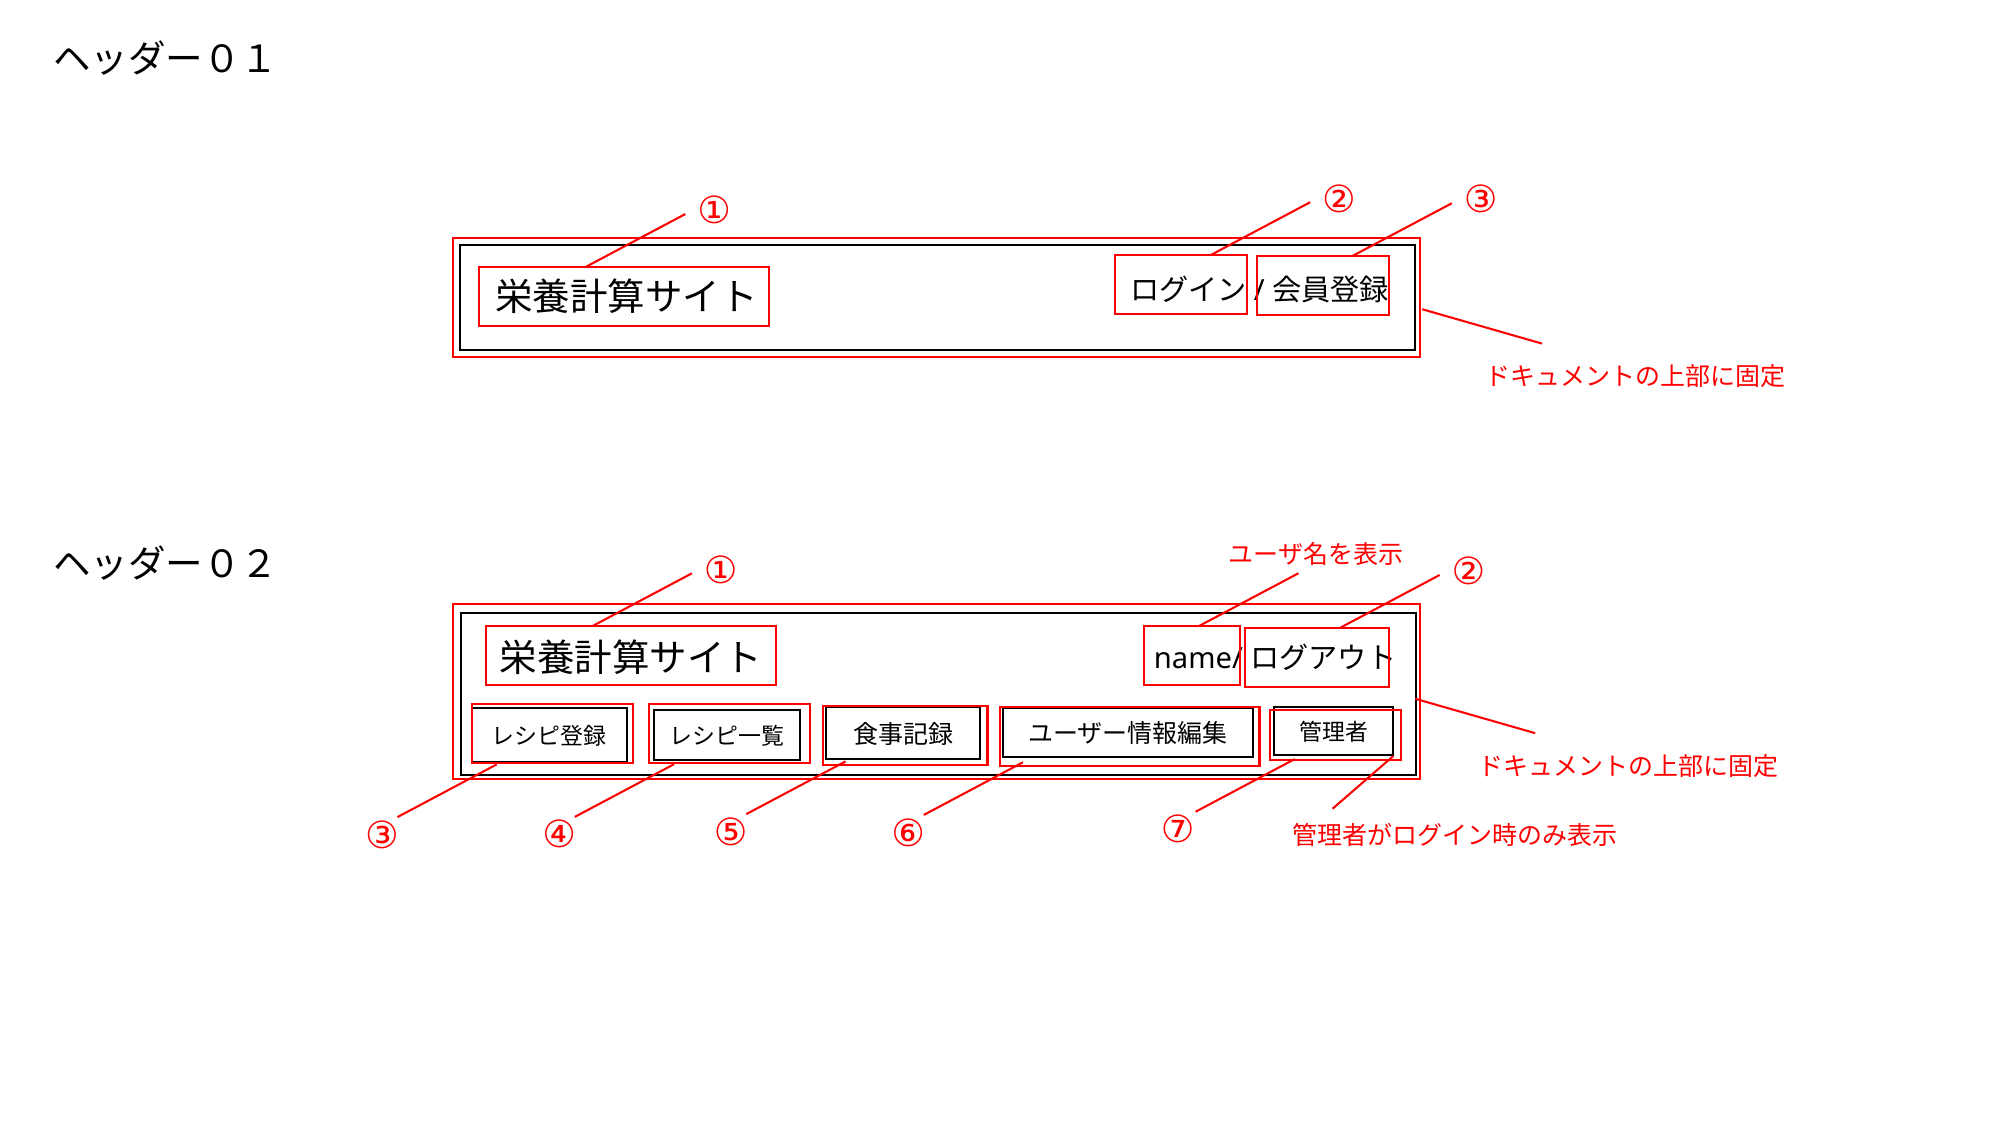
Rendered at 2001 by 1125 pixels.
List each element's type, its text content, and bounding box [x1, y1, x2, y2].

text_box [696, 705, 988, 861]
text_box ヘッダー０２ [38, 532, 294, 592]
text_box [1260, 706, 1635, 859]
text_box [452, 237, 1421, 358]
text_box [478, 179, 770, 327]
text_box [347, 703, 525, 864]
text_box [1115, 167, 1374, 315]
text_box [1422, 309, 1543, 344]
text_box ドキュメントの上部に固定 [1635, 742, 1794, 788]
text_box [874, 706, 1260, 862]
text_box [776, 603, 1143, 612]
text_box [460, 612, 1420, 706]
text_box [1257, 168, 1515, 316]
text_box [1143, 531, 1420, 686]
text_box [452, 603, 485, 703]
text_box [525, 703, 811, 864]
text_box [1244, 539, 1503, 687]
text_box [1415, 698, 1536, 734]
text_box ドキュメントの上部に固定 [1471, 353, 1801, 398]
text_box ヘッダー０１ [38, 27, 294, 88]
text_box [459, 245, 1416, 350]
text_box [485, 538, 776, 686]
